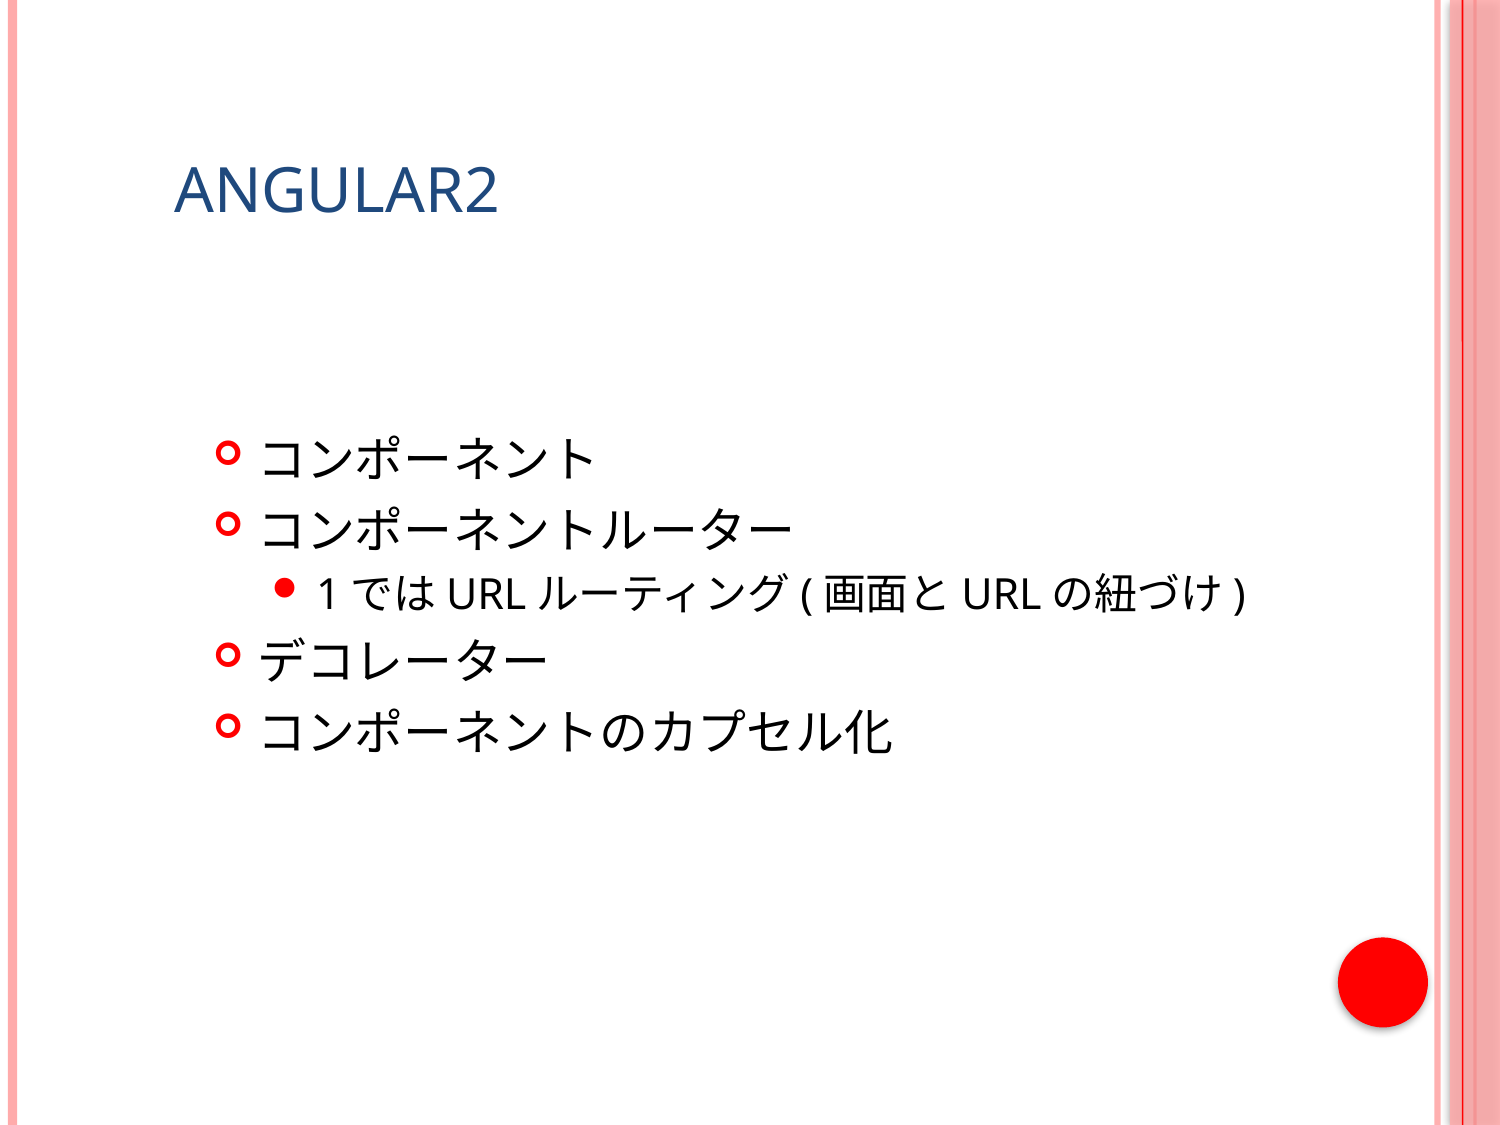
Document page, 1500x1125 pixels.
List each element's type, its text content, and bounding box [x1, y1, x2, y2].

list コンポーネント コンポーネントルーター 1ではURLルーティング(画面とURLの紐づけ) デコレーター コンポーネントのカプセル化 [198, 420, 1329, 768]
title Angular2 [159, 45, 1300, 233]
